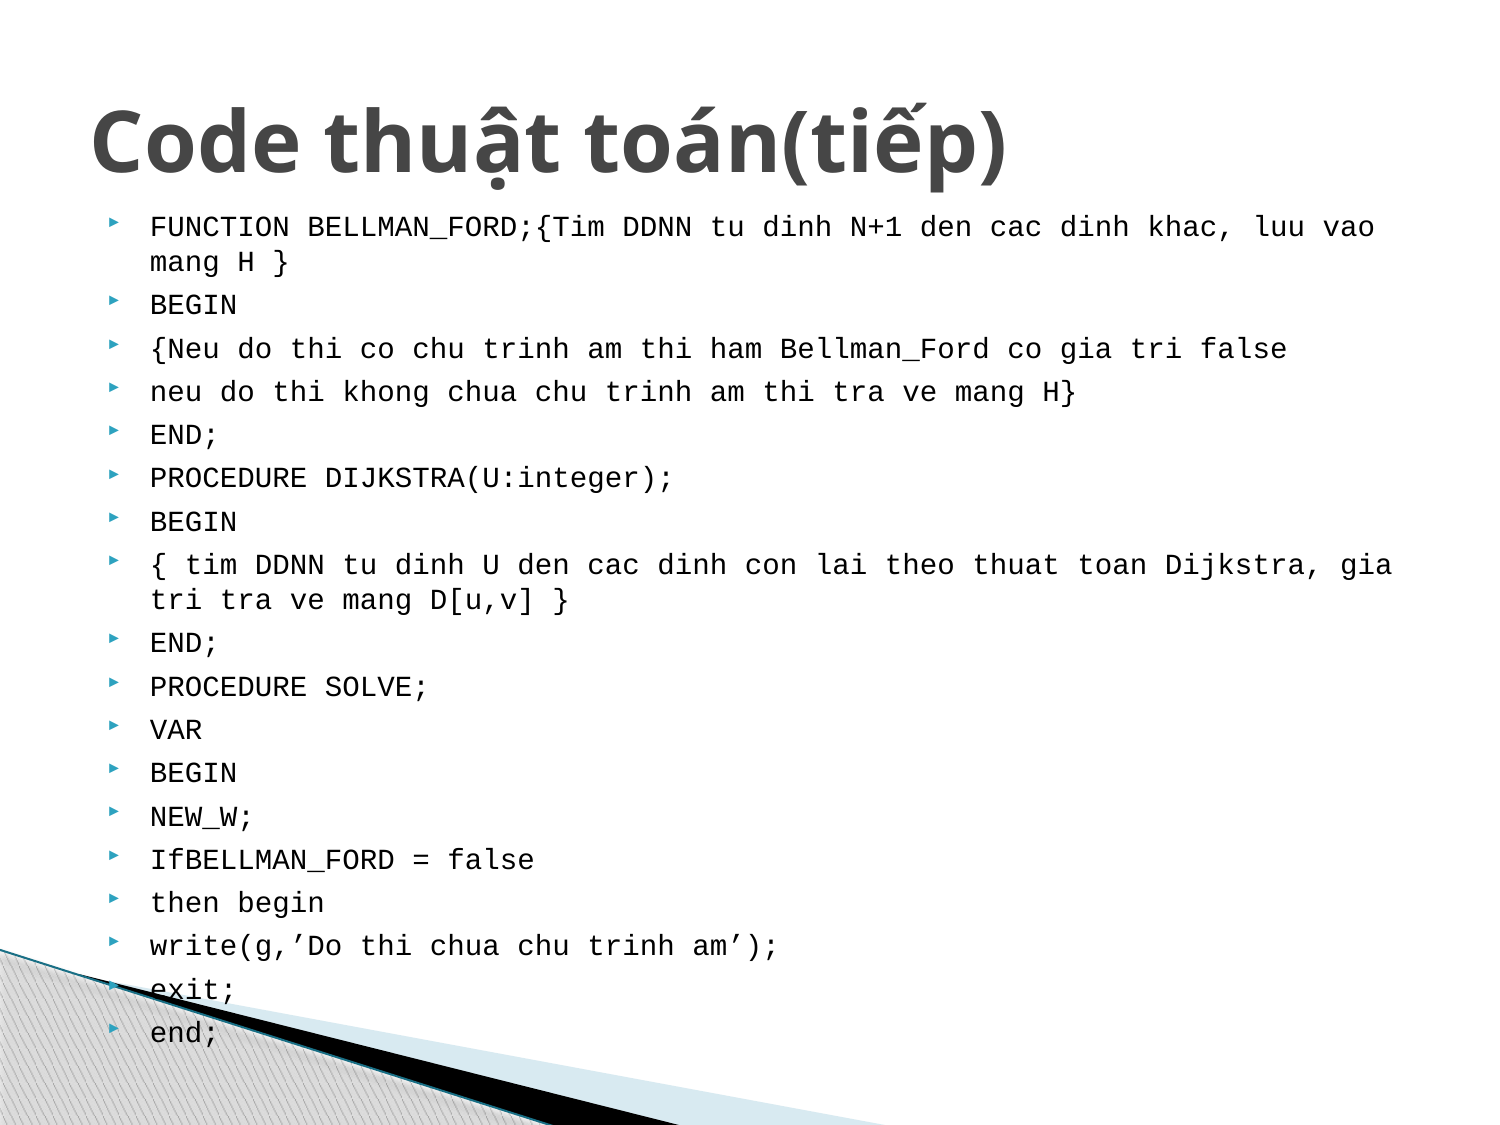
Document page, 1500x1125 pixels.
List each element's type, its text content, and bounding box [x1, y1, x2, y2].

title Code thuật toán(tiếp) [75, 45, 1425, 233]
list FUNCTION BELLMAN_FORD;{Tim DDNN tu dinh N+1 den cac dinh khac, luu vao mang H } BEGIN {Neu do thi co chu trinh am thi ham Bellman_Ford co gia tri false neu do thi khong chua chu trinh am thi tra ve mang H} END; PROCEDURE DIJKSTRA(U:integer); BEGIN { tim DDNN tu dinh U den cac dinh con lai theo thuat toan Dijkstra, gia tri tra ve mang D[u,v] } END; PROCEDURE SOLVE; VAR BEGIN NEW_W; IfBELLMAN_FORD = false then begin write(g,’Do thi chua chu trinh am’); exit; end; [75, 233, 1425, 1075]
